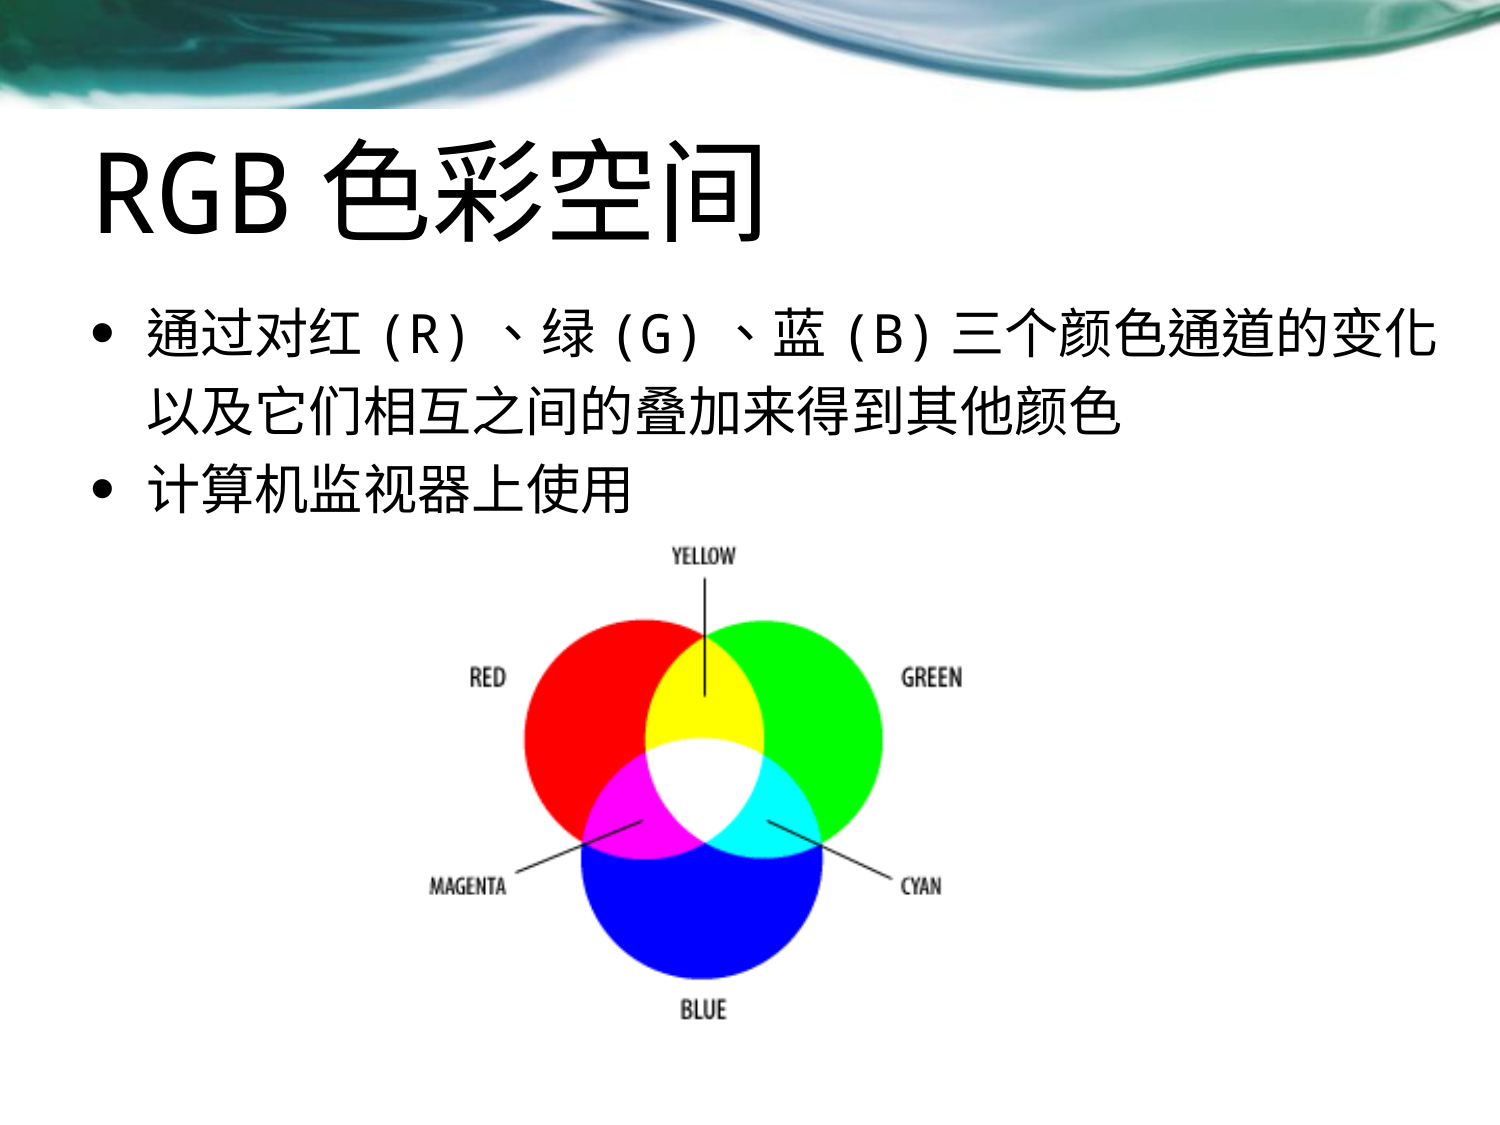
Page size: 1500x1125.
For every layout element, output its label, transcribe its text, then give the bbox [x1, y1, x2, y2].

picture [0, 0, 1500, 109]
picture [407, 514, 987, 1057]
title RGB色彩空间 [75, 113, 1425, 264]
list 通过对红(R)、绿(G)、蓝(B)三个颜色通道的变化以及它们相互之间的叠加来得到其他颜色 计算机监视器上使用 [75, 278, 1459, 1083]
